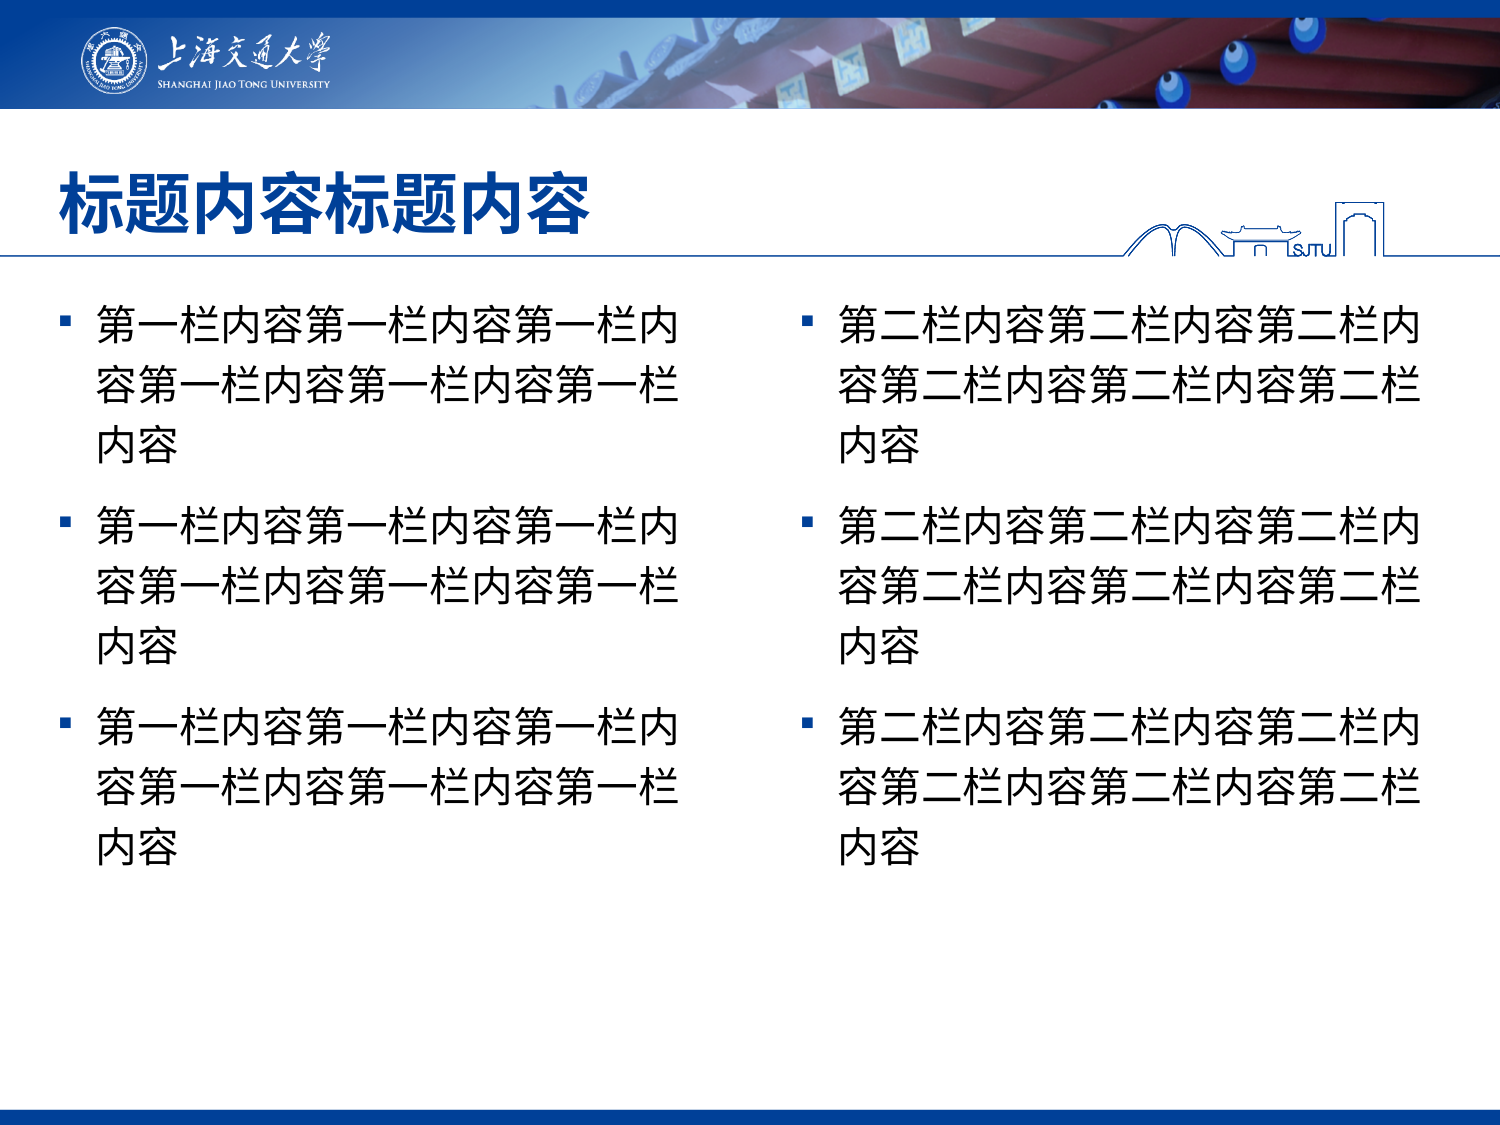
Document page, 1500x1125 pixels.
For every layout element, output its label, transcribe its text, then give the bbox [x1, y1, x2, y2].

list 第一栏内容第一栏内容第一栏内容第一栏内容第一栏内容第一栏内容 第一栏内容第一栏内容第一栏内容第一栏内容第一栏内容第一栏内容 第一栏内容第一栏内容第一栏内容第一栏内容第一栏内容第一栏内容 [43, 281, 705, 1074]
title 标题内容标题内容 [43, 160, 1447, 255]
picture [0, 18, 1500, 109]
list 第二栏内容第二栏内容第二栏内容第二栏内容第二栏内容第二栏内容 第二栏内容第二栏内容第二栏内容第二栏内容第二栏内容第二栏内容 第二栏内容第二栏内容第二栏内容第二栏内容第二栏内容第二栏内容 [785, 281, 1447, 1074]
